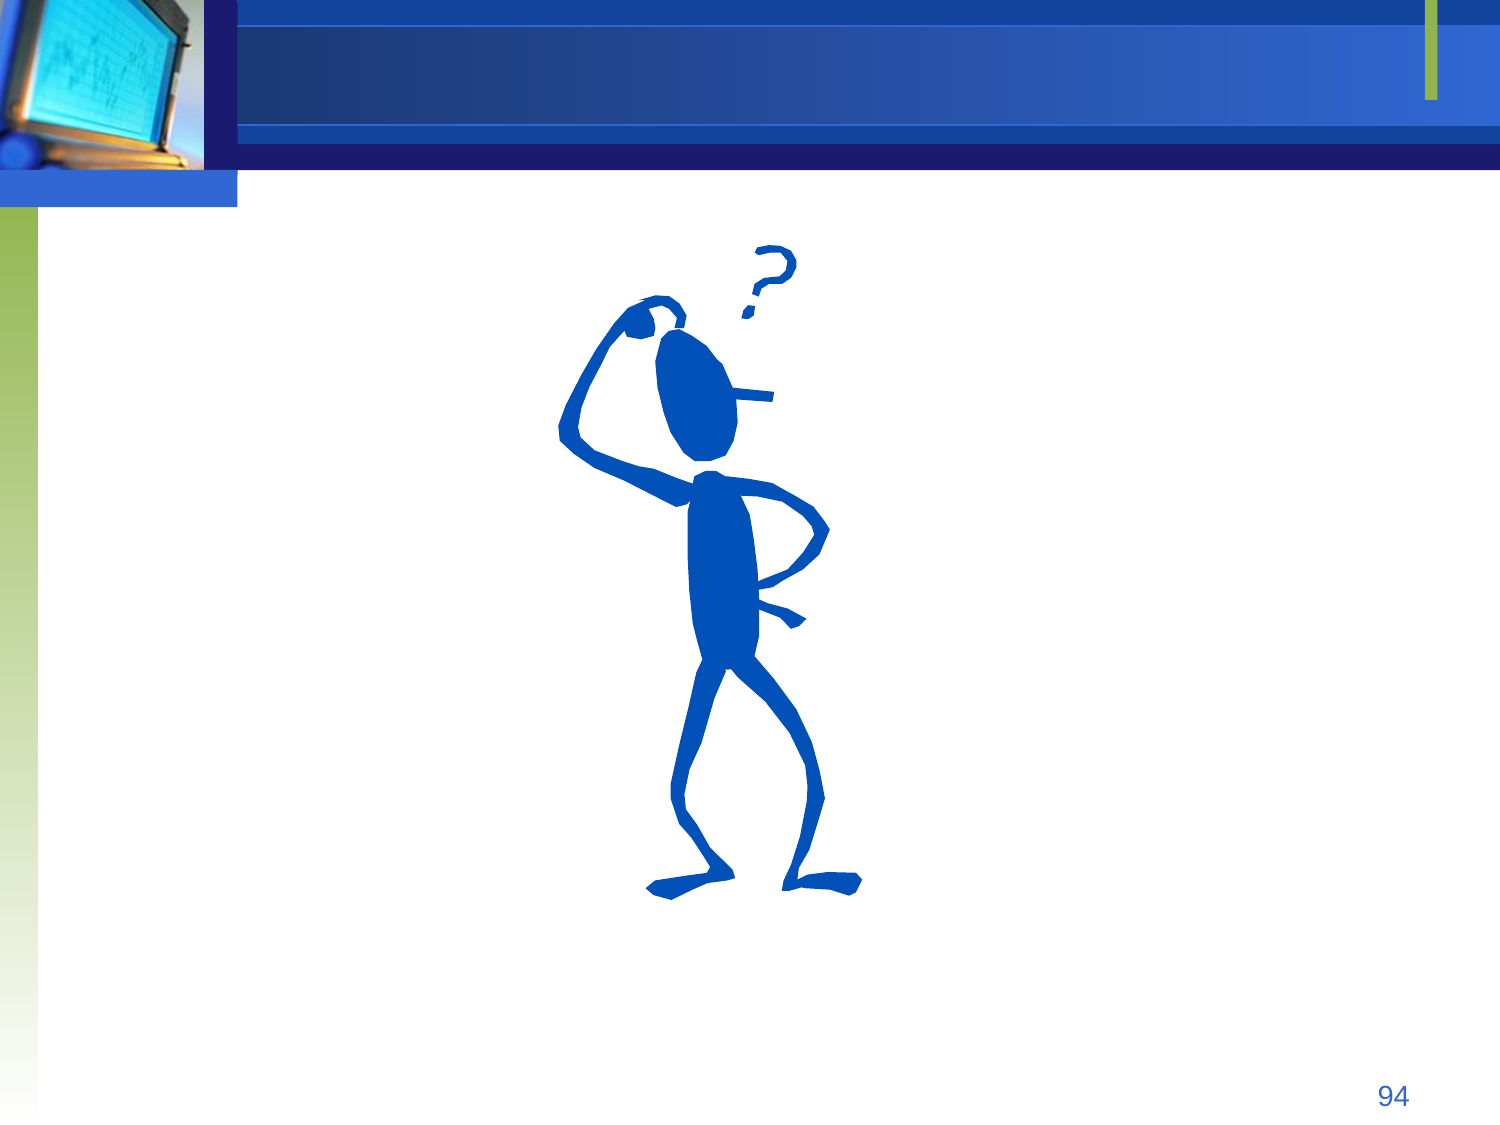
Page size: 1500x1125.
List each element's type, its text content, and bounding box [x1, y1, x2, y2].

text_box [557, 244, 863, 901]
slide_number 94 [1074, 1069, 1426, 1111]
picture [0, 0, 204, 169]
